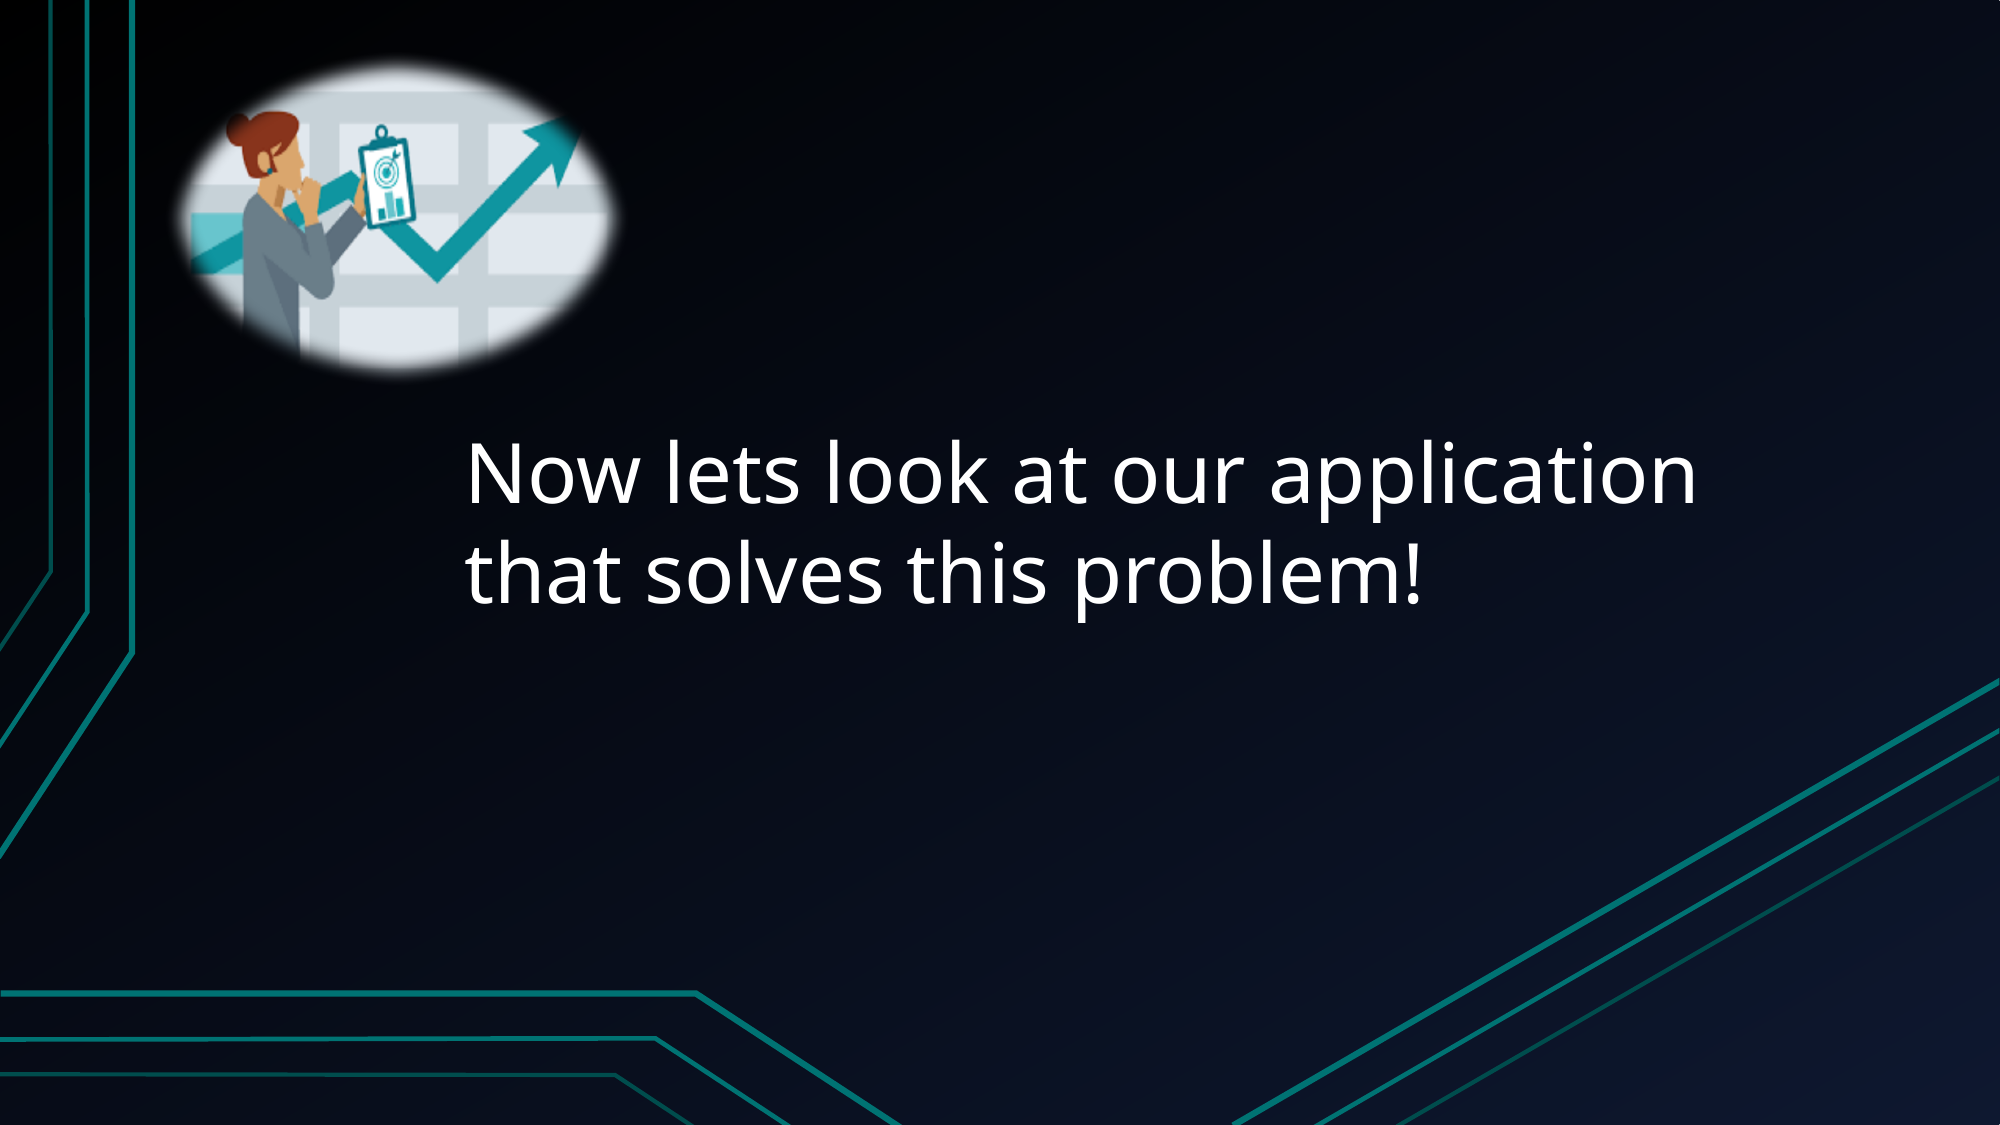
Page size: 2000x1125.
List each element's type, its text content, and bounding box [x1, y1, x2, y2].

picture [161, 49, 632, 388]
text_box Now lets look at our application that solves this problem! [449, 412, 1763, 628]
